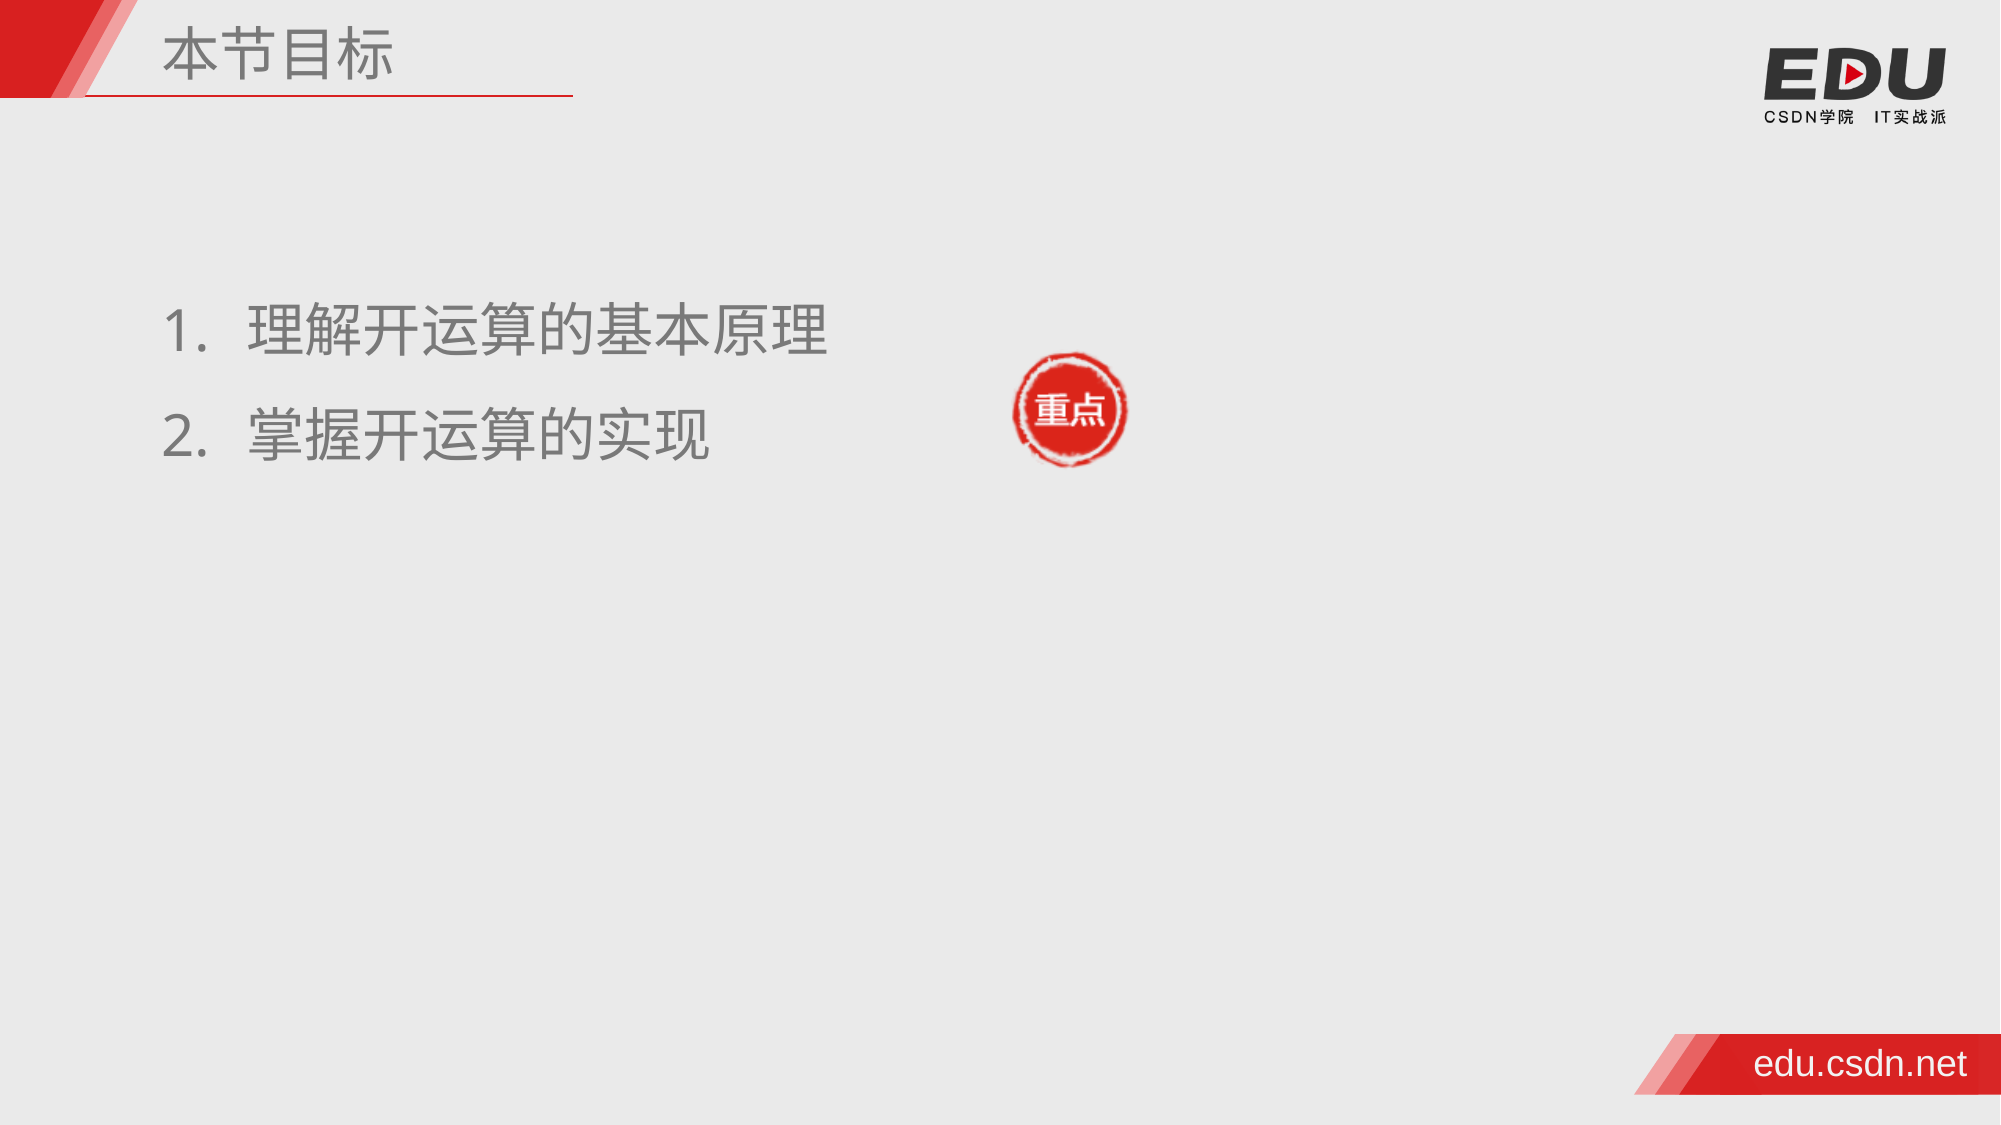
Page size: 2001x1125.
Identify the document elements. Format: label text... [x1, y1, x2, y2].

text_box 理解开运算的基本原理 掌握开运算的实现 [154, 250, 1130, 476]
picture [1761, 42, 1948, 128]
text_box 本节目标 [154, 17, 809, 96]
picture [1010, 349, 1131, 471]
